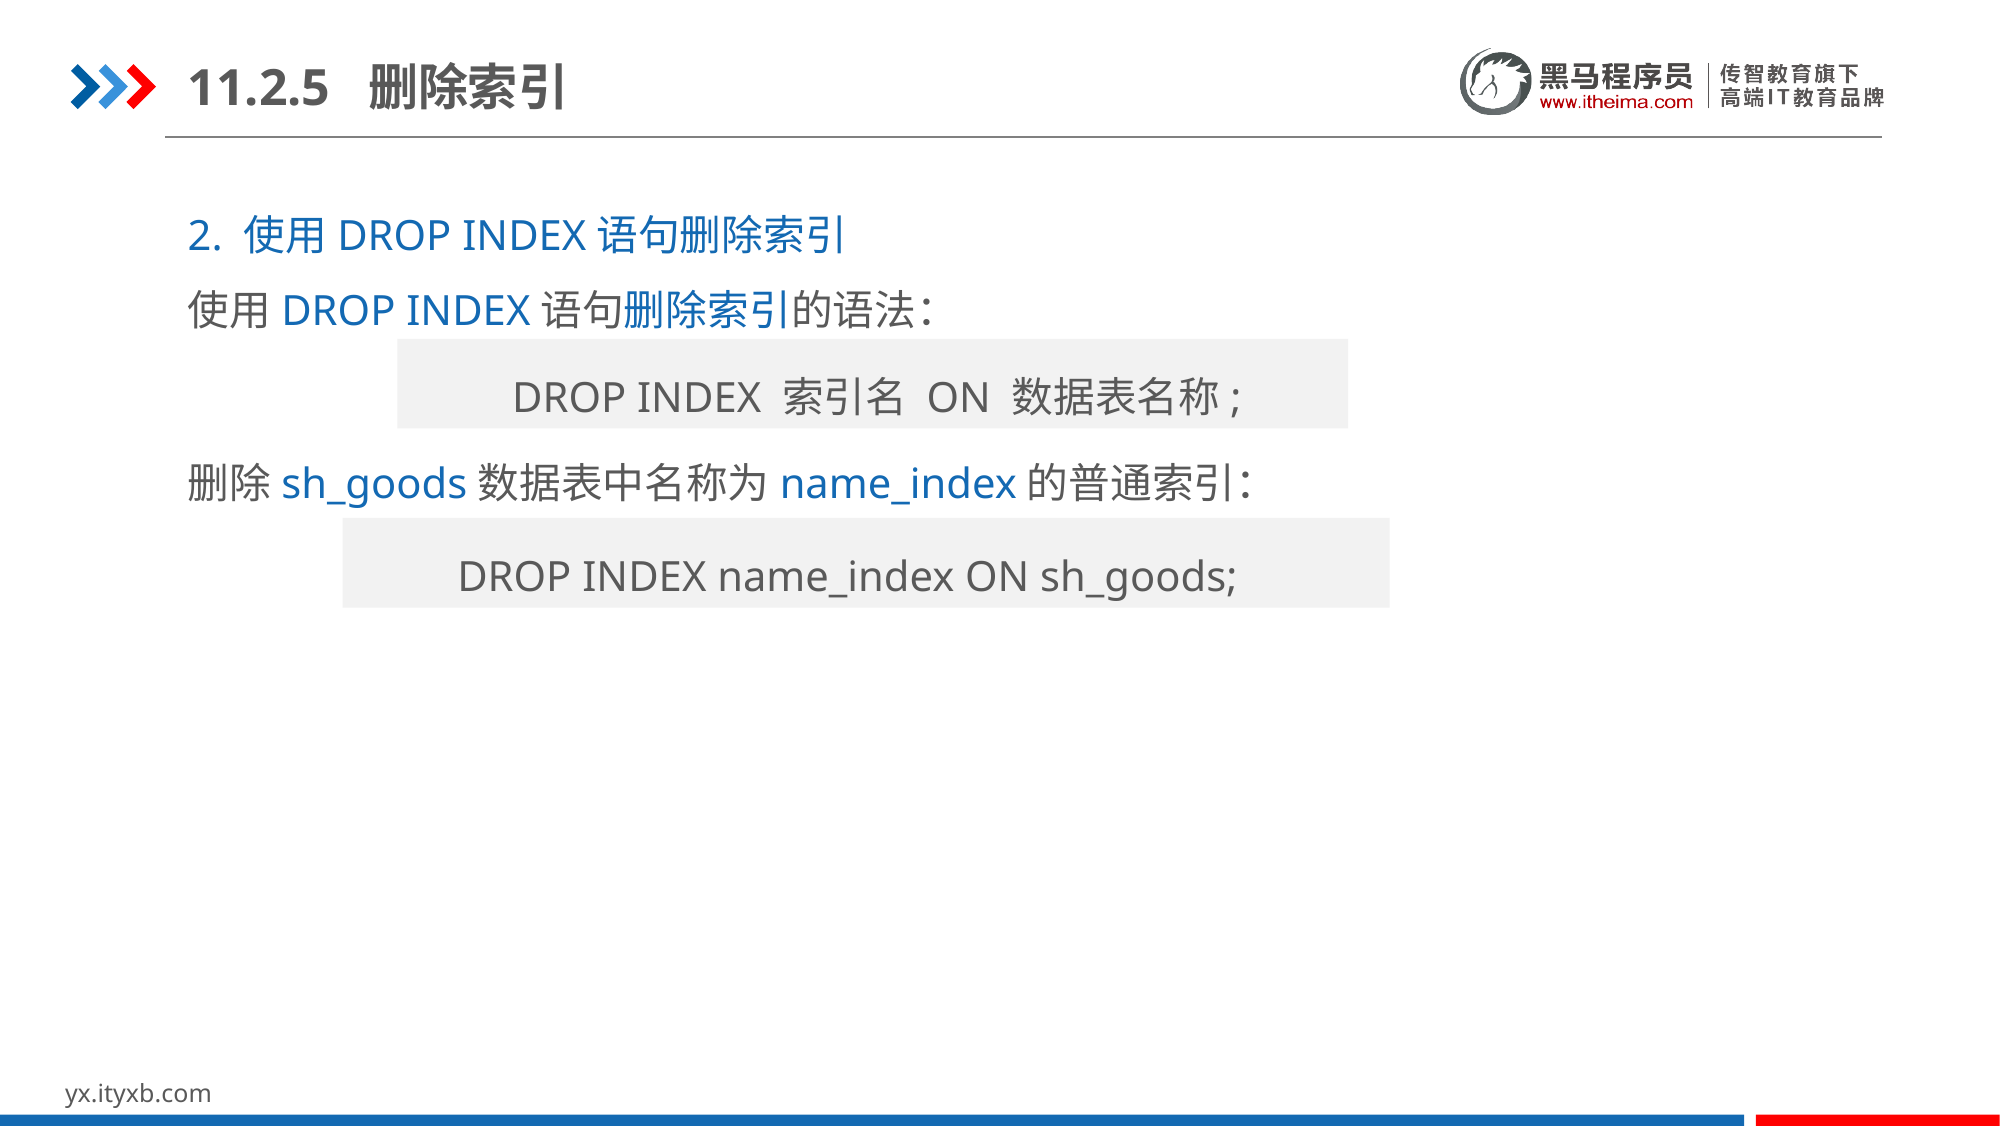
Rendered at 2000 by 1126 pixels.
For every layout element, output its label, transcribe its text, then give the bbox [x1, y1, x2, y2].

text_box DROP INDEX 索引名 ON 数据表名称; [397, 338, 1349, 424]
text_box 2. 使用DROP INDEX语句删除索引 使用DROP INDEX语句删除索引的语法： [173, 176, 1981, 342]
text_box 11.2.5 删除索引 [187, 43, 827, 127]
text_box DROP INDEX name_index ON sh_goods; [342, 517, 1390, 608]
text_box 删除sh_goods数据表中名称为name_index的普通索引： [173, 424, 1685, 515]
picture [1460, 48, 1887, 115]
